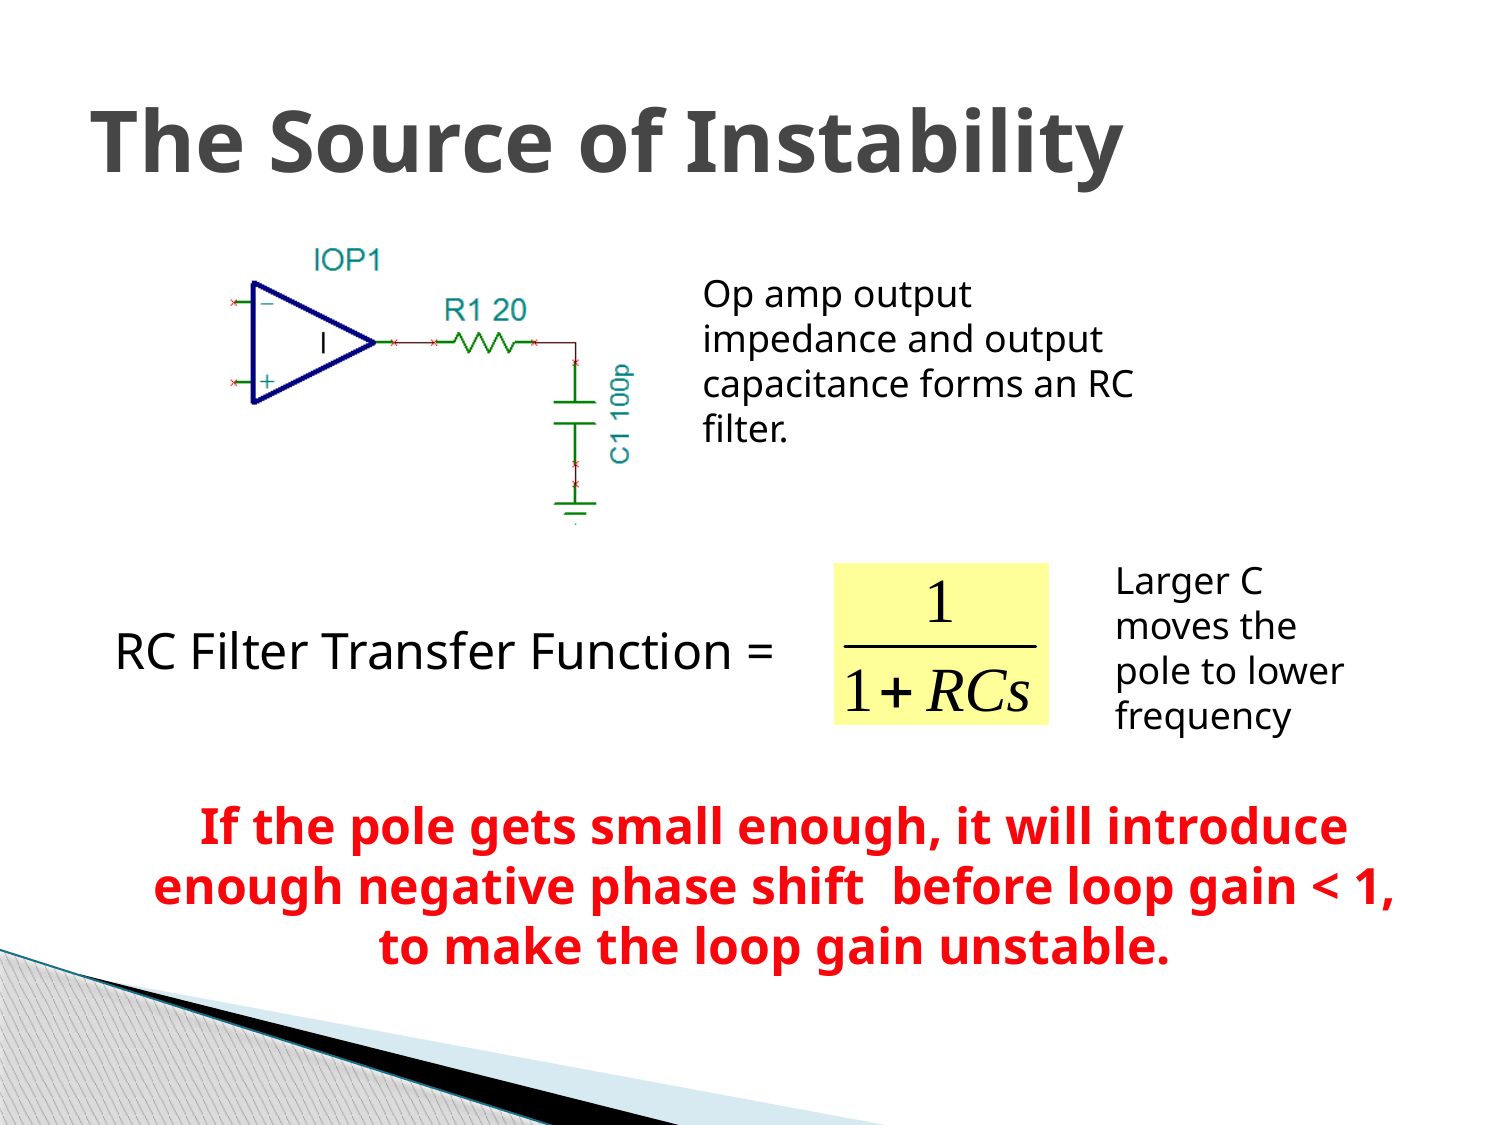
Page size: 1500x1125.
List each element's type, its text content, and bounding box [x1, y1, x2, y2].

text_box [834, 562, 1050, 726]
text_box If the pole gets small enough, it will introduce enough negative phase shift before loop gain < 1, to make the loop gain unstable. [137, 787, 1413, 983]
text_box Larger C moves the pole to lower frequency [1100, 549, 1375, 745]
picture [212, 212, 664, 551]
text_box RC Filter Transfer Function = [99, 612, 828, 688]
text_box Op amp output impedance and output capacitance forms an RC filter. [687, 262, 1188, 458]
title The Source of Instability [75, 45, 1425, 233]
